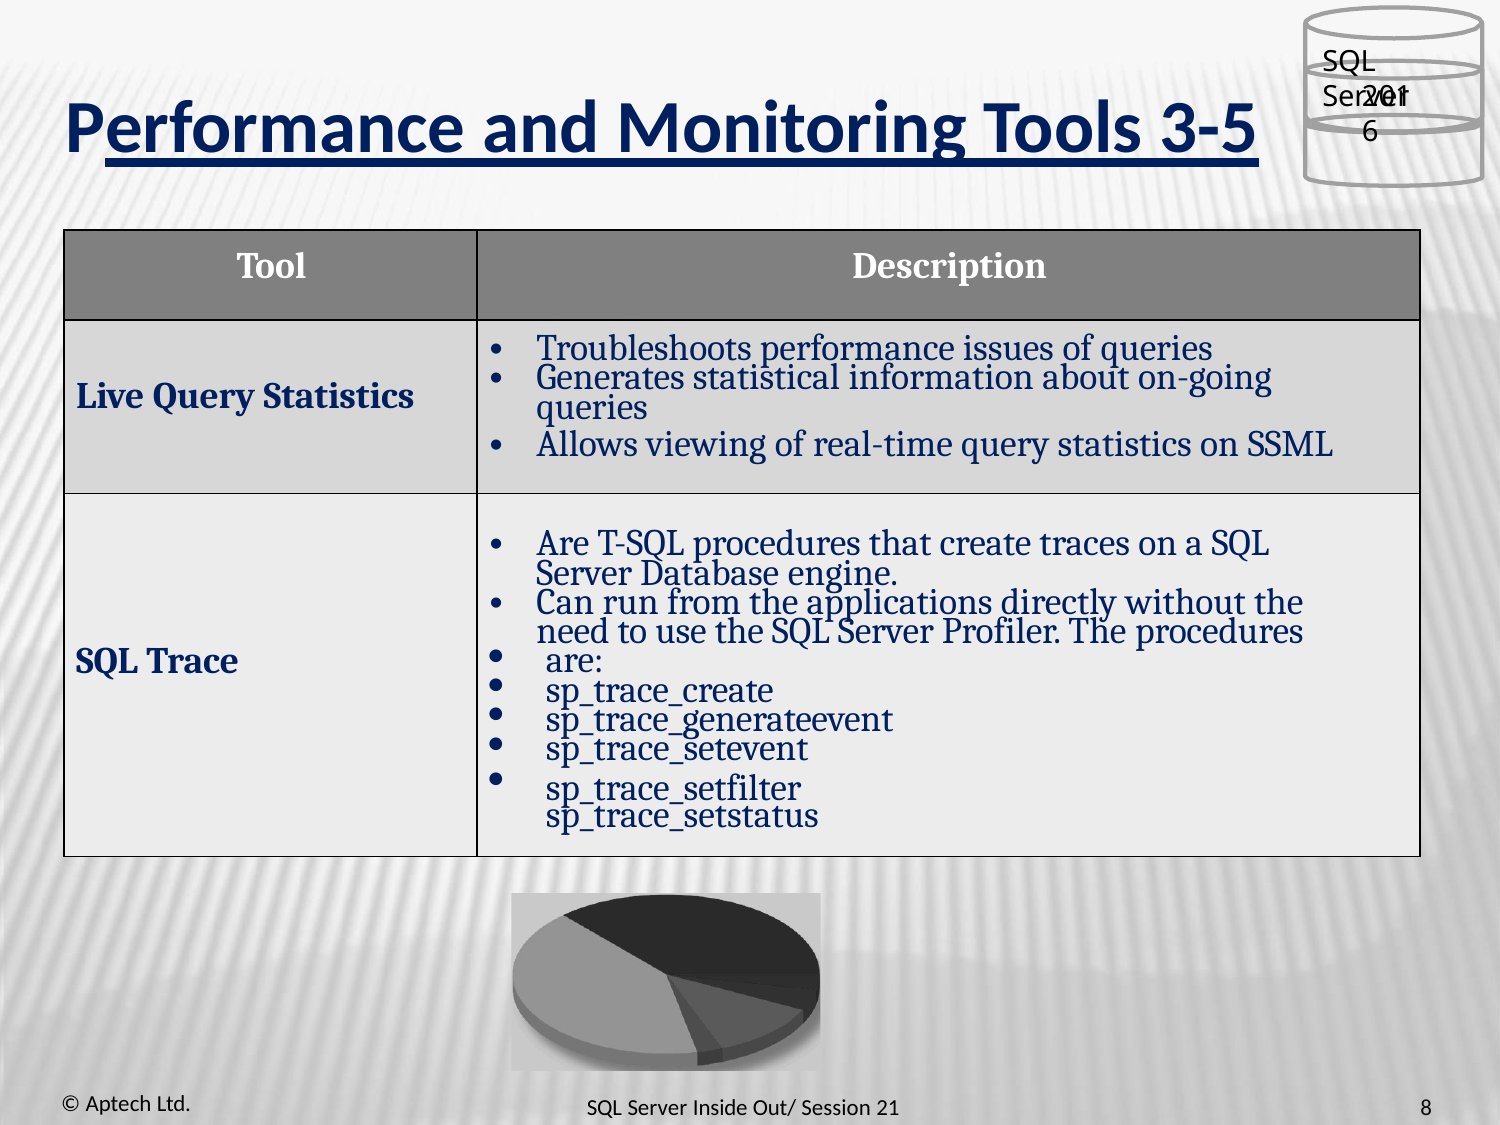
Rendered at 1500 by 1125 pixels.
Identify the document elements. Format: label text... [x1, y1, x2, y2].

table_cell Live Query Statistics [65, 321, 476, 493]
table_cell Troubleshoots performance issues of queries Generates statistical information about on-going queries Allows viewing of real-time query statistics on SSML [478, 321, 1419, 493]
text_box [1305, 7, 1368, 21]
text_box [1419, 7, 1483, 22]
table_cell Are T-SQL procedures that create traces on a SQL Server Database engine. Can run from the applications directly without the need to use the SQL Server Profiler. The procedures are: sp_trace_create sp_trace_generateevent sp_trace_setevent sp_trace_setfilter sp_trace_setstatus [478, 494, 1419, 856]
slide_number © Aptech Ltd. [59, 1092, 194, 1125]
footer SQL Server Inside Out/ Session 21 [584, 1096, 902, 1125]
text_box [1305, 22, 1483, 75]
picture [0, 0, 1500, 1125]
table_cell SQL Trace [65, 494, 476, 856]
slide_number 8 [1416, 1092, 1449, 1125]
text_box [511, 893, 821, 1071]
title Performance and Monitoring Tools 3-5 [62, 75, 1500, 266]
table_header Tool [65, 231, 476, 319]
table_header Description [478, 231, 1419, 319]
text_box [1305, 7, 1482, 22]
text_box SQL Server [1320, 39, 1468, 75]
